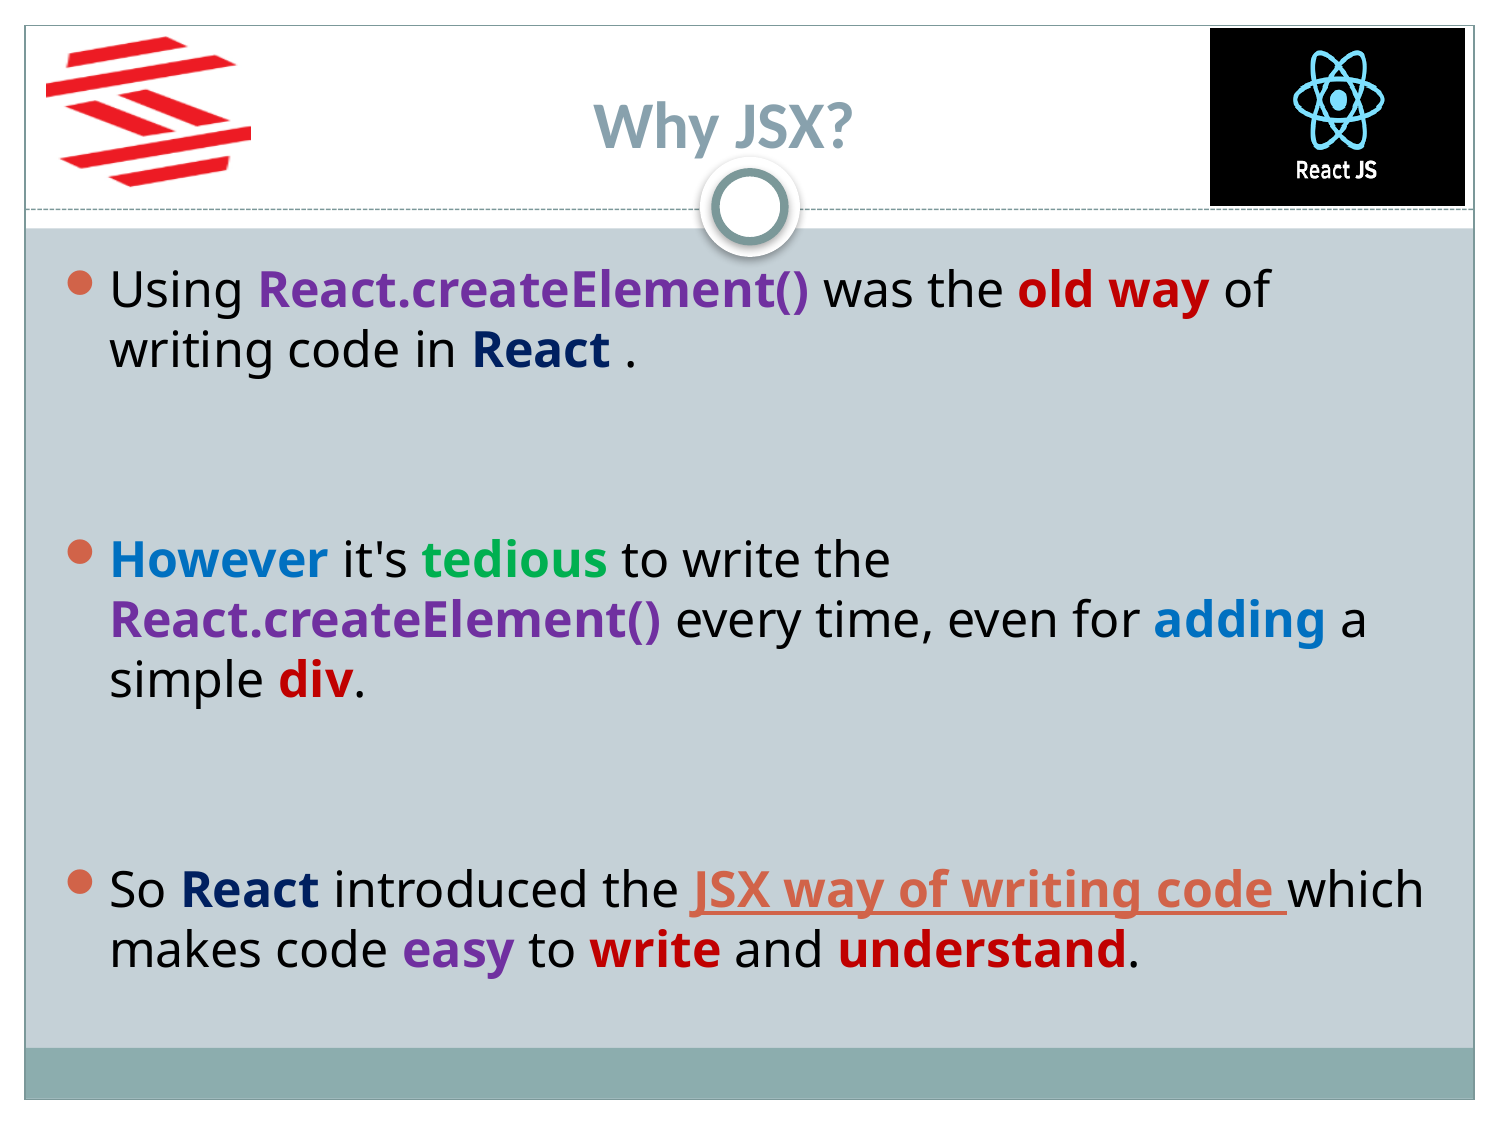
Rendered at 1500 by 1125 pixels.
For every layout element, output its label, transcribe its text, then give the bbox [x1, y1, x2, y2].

picture [1210, 28, 1466, 206]
text_box Why JSX? [383, 0, 1263, 171]
list Using React.createElement() was the old way of writing code in React . However it's tedious to write the React.createElement() every time, even for adding a simple div. So React introduced the JSX way of writing code which makes code easy to write and understand. [49, 250, 1445, 1001]
picture [46, 34, 252, 195]
title [46, 23, 1203, 186]
